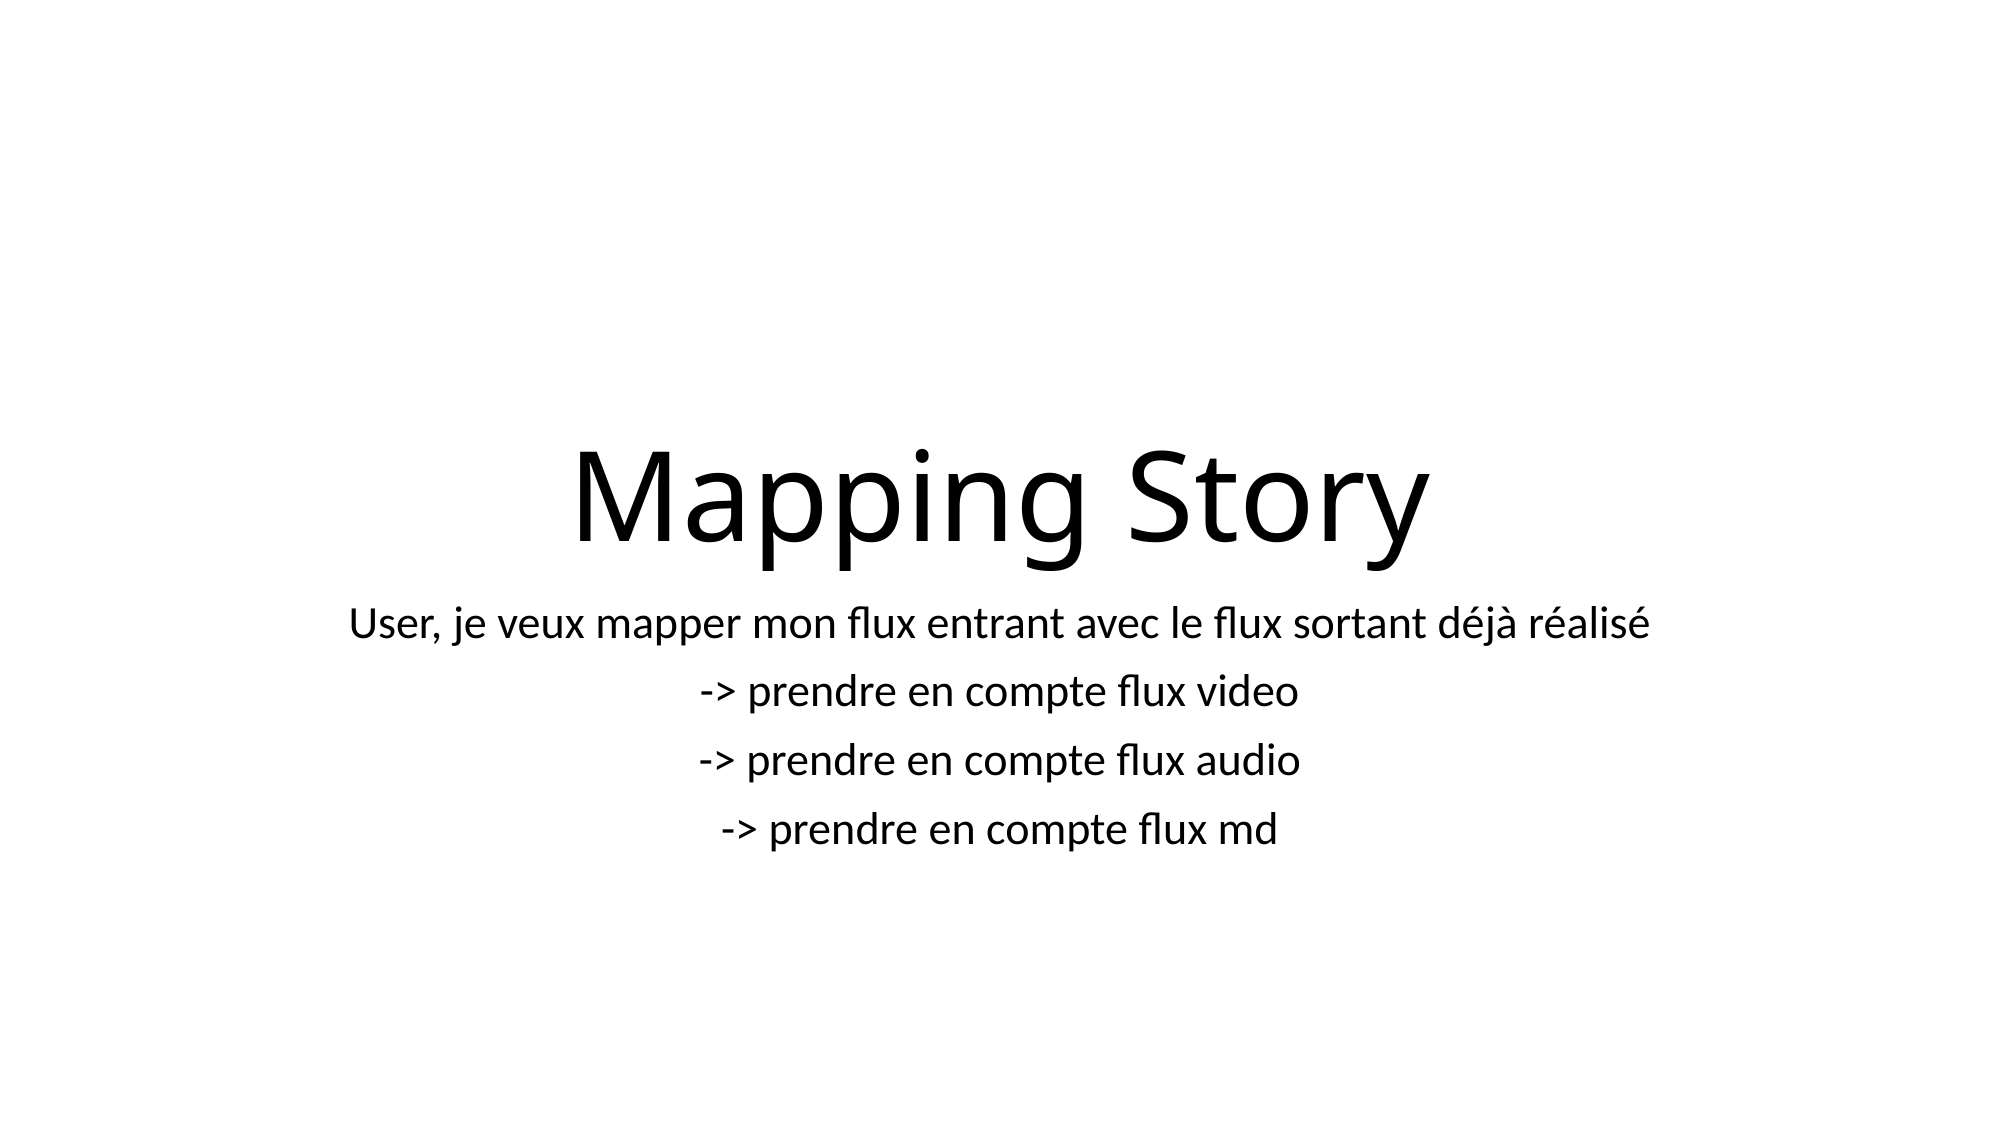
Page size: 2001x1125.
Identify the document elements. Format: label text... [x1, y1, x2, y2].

title Mapping Story [249, 184, 1750, 576]
subtitle User, je veux mapper mon flux entrant avec le flux sortant déjà réalisé -> prendre en compte flux video -> prendre en compte flux audio -> prendre en compte flux md [249, 590, 1750, 863]
